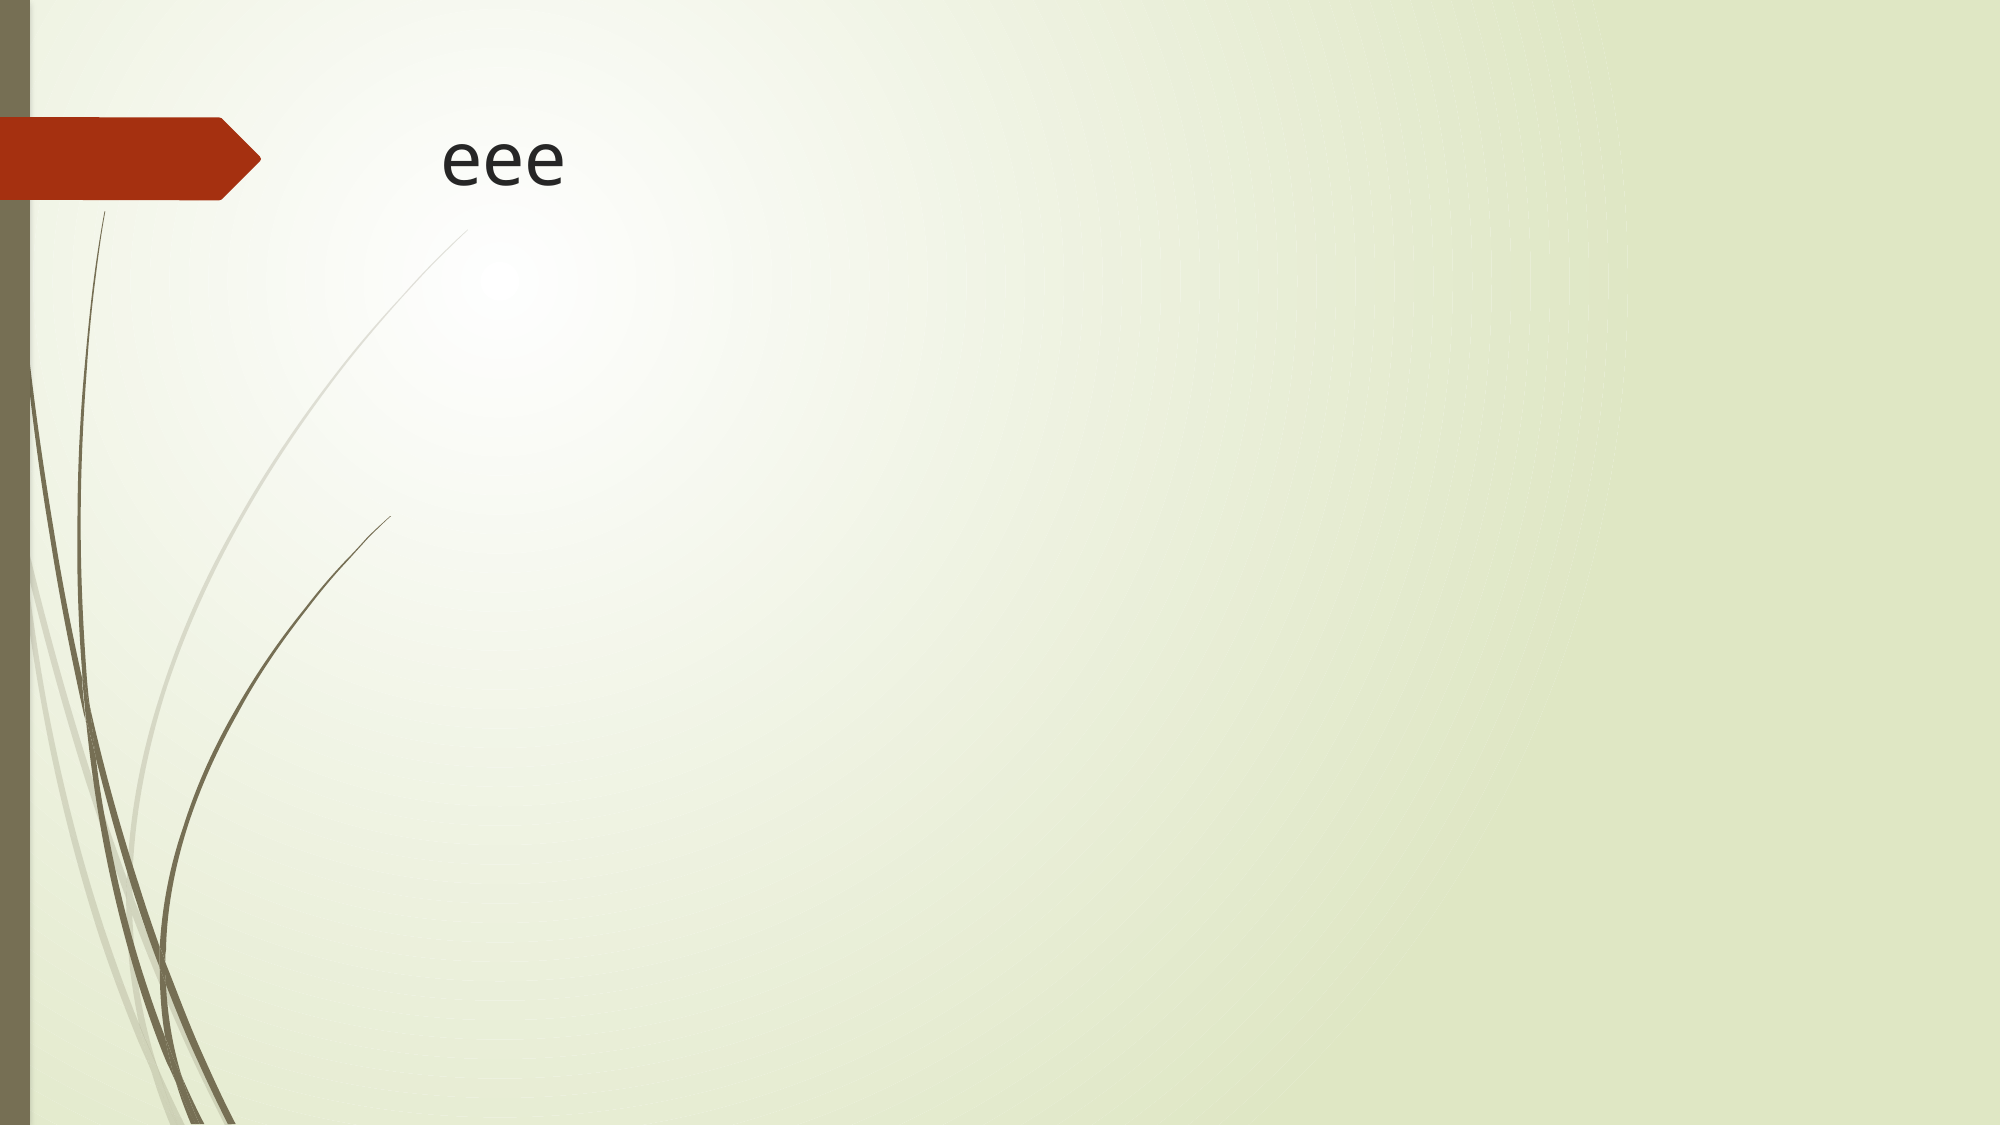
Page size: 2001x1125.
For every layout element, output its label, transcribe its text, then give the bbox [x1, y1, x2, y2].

title eee [425, 102, 1888, 313]
